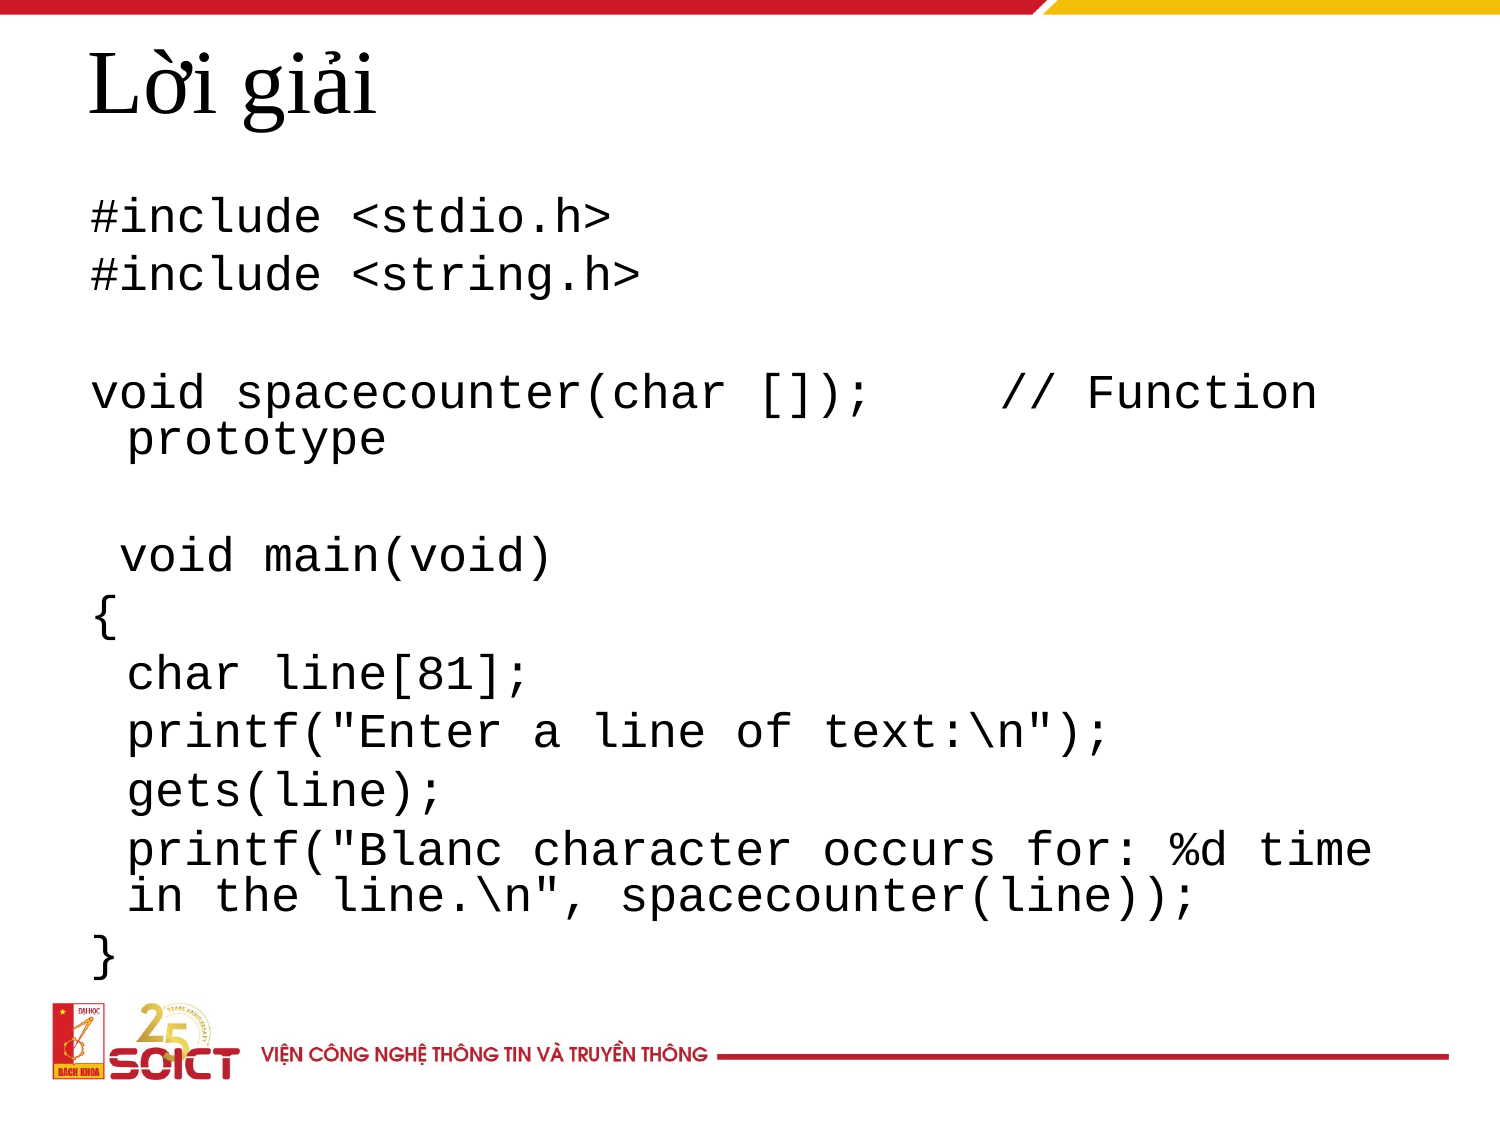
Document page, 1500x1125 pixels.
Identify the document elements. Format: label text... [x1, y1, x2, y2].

title Lời giải [72, 16, 1425, 150]
picture [0, 0, 1500, 1125]
list #include <stdio.h> #include <string.h> void spacecounter(char []); // Function prototype void main(void) { char line[81]; printf("Enter a line of text:\n"); gets(line); printf("Blanc character occurs for: %d time in the line.\n", spacecounter(line)); } [75, 187, 1425, 994]
